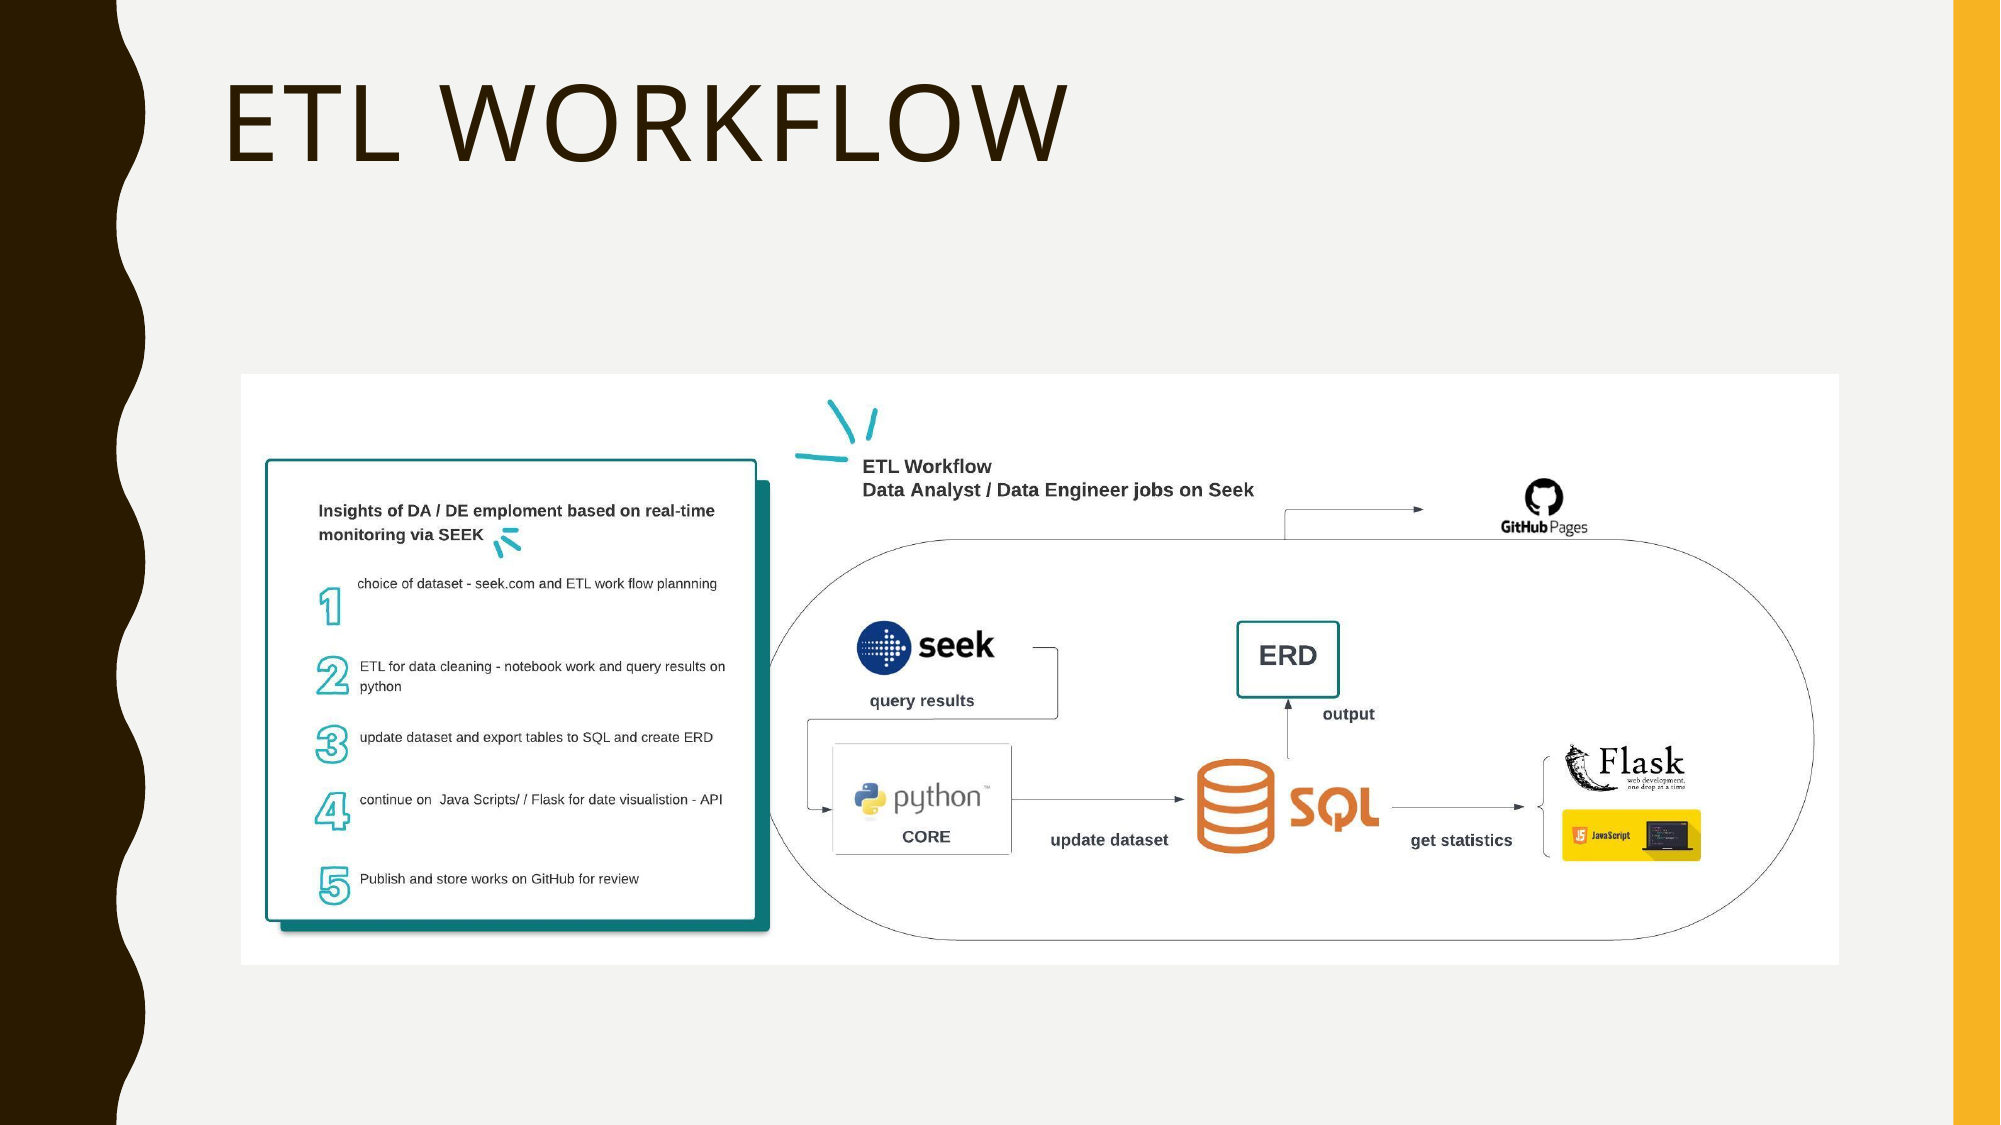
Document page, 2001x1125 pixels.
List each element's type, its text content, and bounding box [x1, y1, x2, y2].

title Etl workflow [205, 62, 1875, 308]
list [241, 374, 1839, 965]
